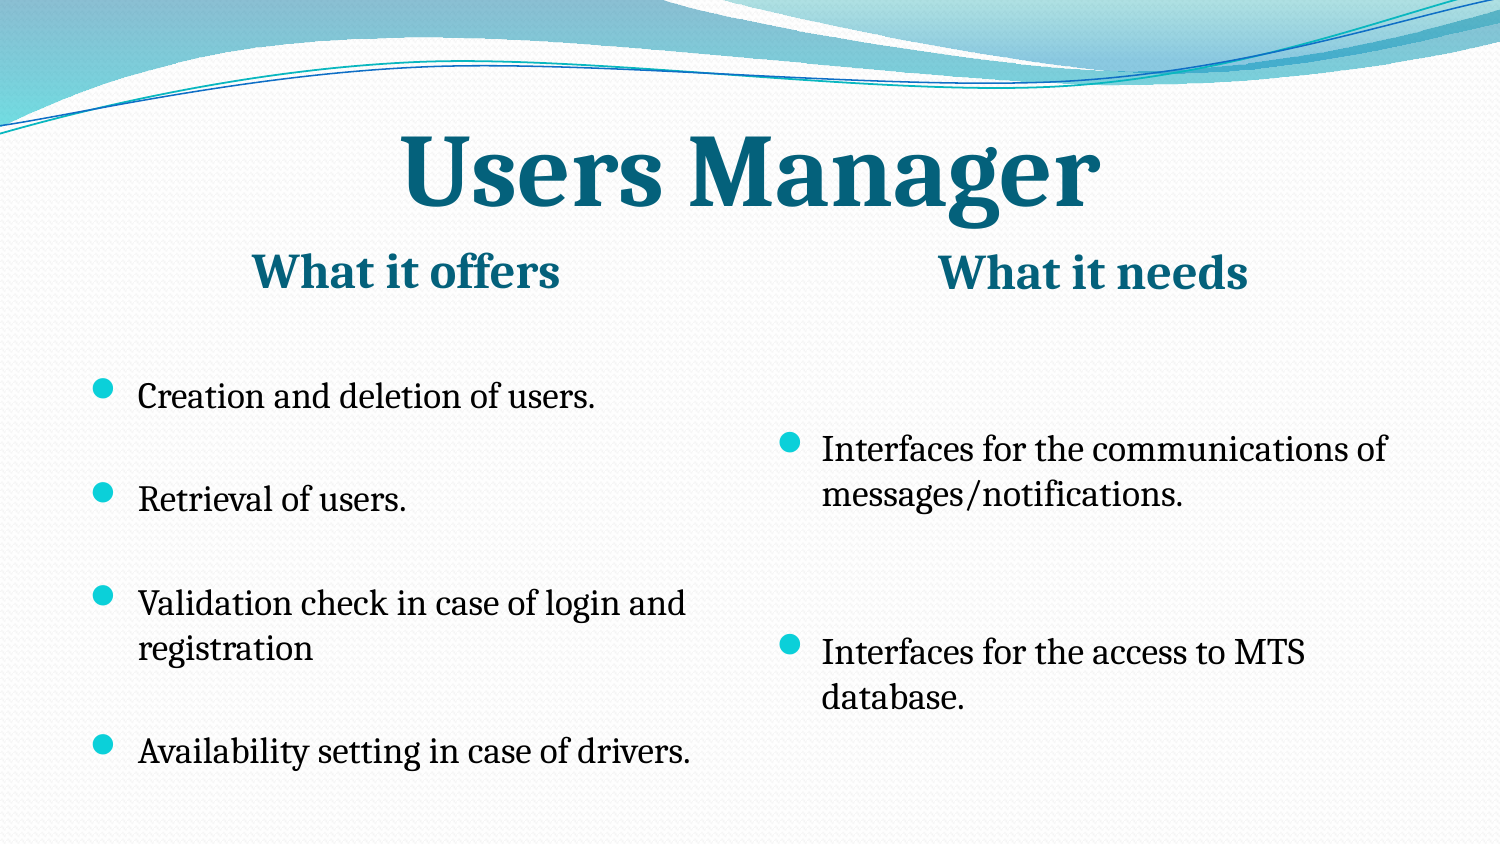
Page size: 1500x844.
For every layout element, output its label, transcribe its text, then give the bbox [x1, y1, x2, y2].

list Interfaces for the communications of messages/notifications. Interfaces for the access to MTS database. [761, 309, 1425, 783]
list What it offers [75, 228, 738, 309]
list Creation and deletion of users. Retrieval of users. Validation check in case of login and registration Availability setting in case of drivers. [75, 309, 738, 783]
title Users Manager [75, 86, 1425, 228]
list What it needs [761, 228, 1425, 309]
